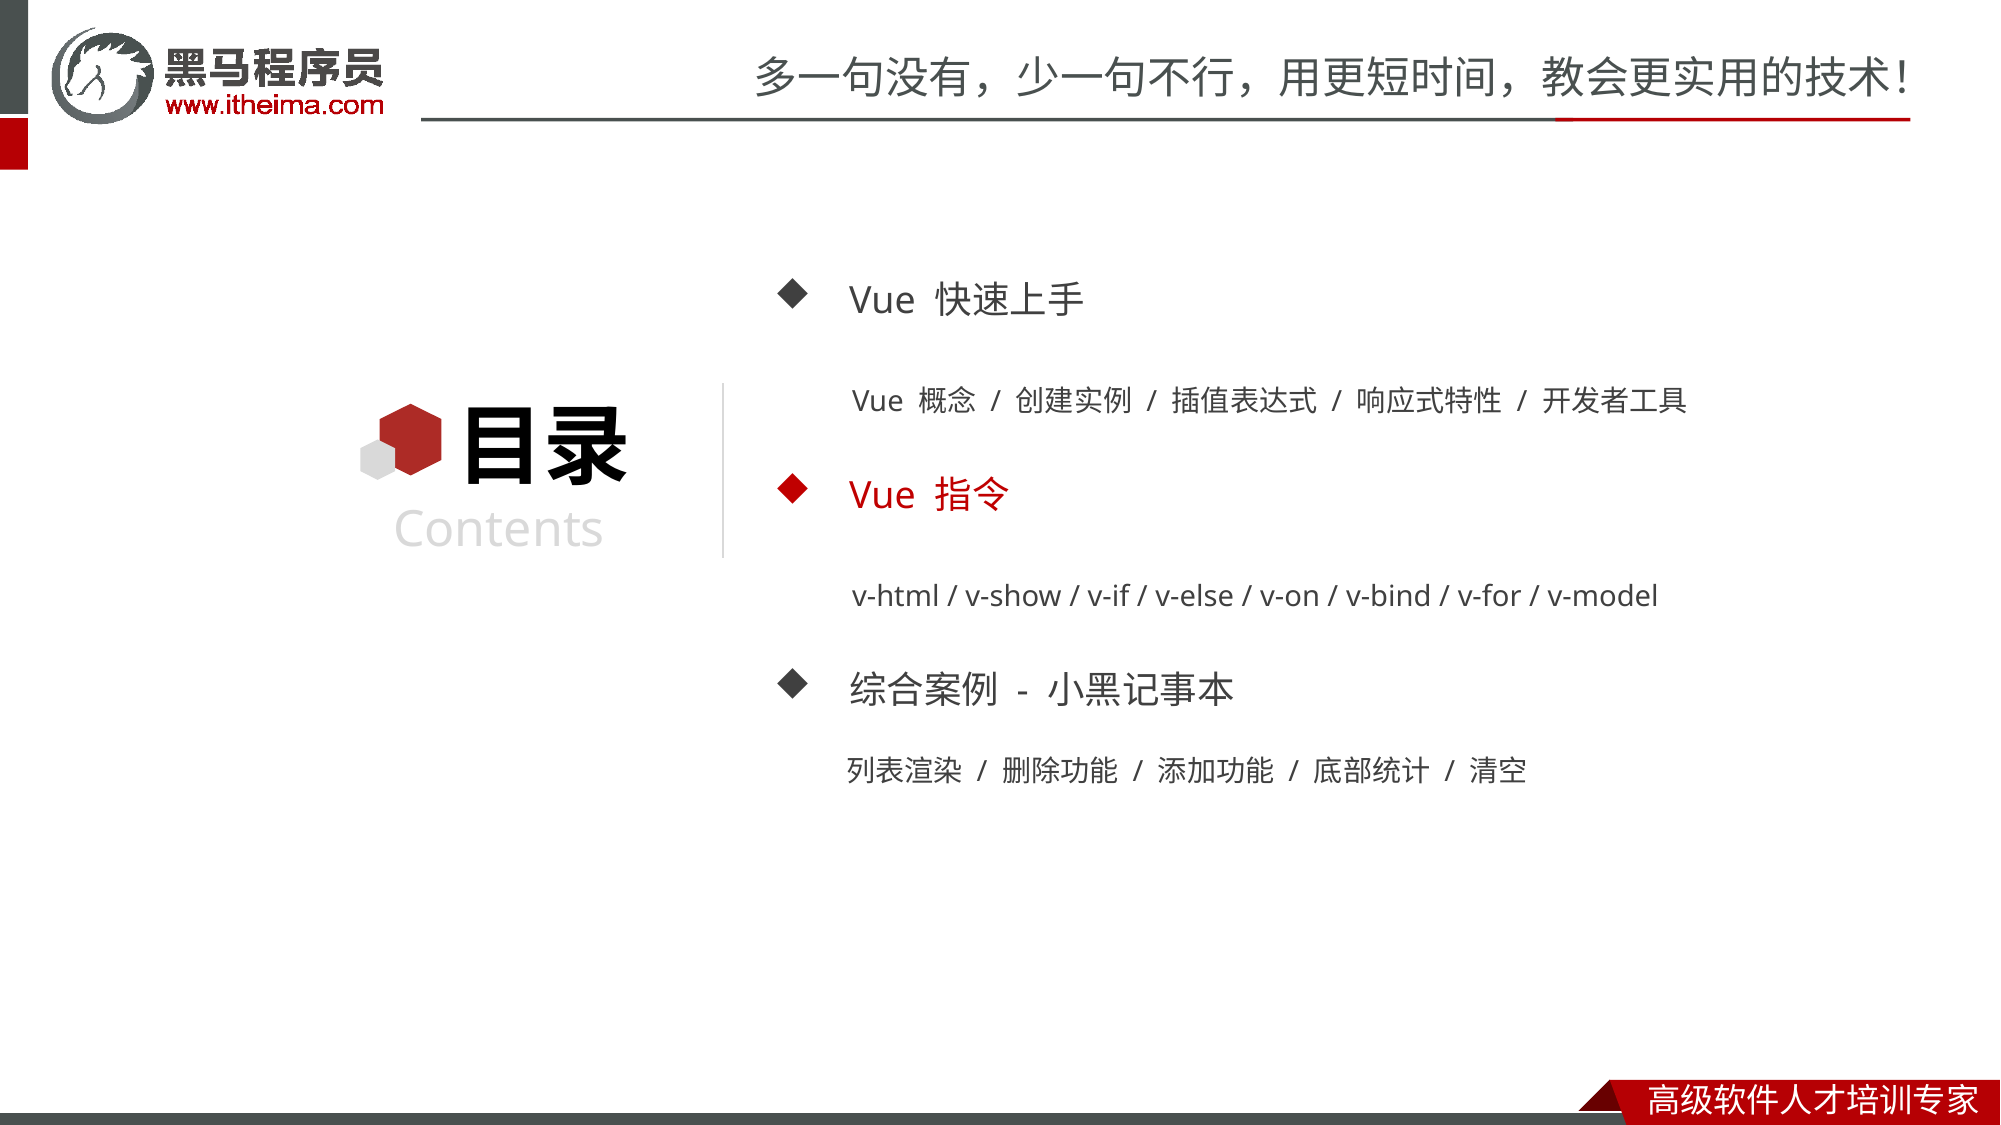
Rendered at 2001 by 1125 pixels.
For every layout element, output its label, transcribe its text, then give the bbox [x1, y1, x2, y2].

picture [50, 26, 384, 125]
list Vue 快速上手 Vue 概念 / 创建实例 / 插值表达式 / 响应式特性 / 开发者工具 Vue 指令 v-html / v-show / v-if / v-else / v-on / v-bind / v-for / v-model 综合案例 - 小黑记事本 列表渲染 / 删除功能 / 添加功能 / 底部统计 / 清空 [759, 23, 1865, 995]
